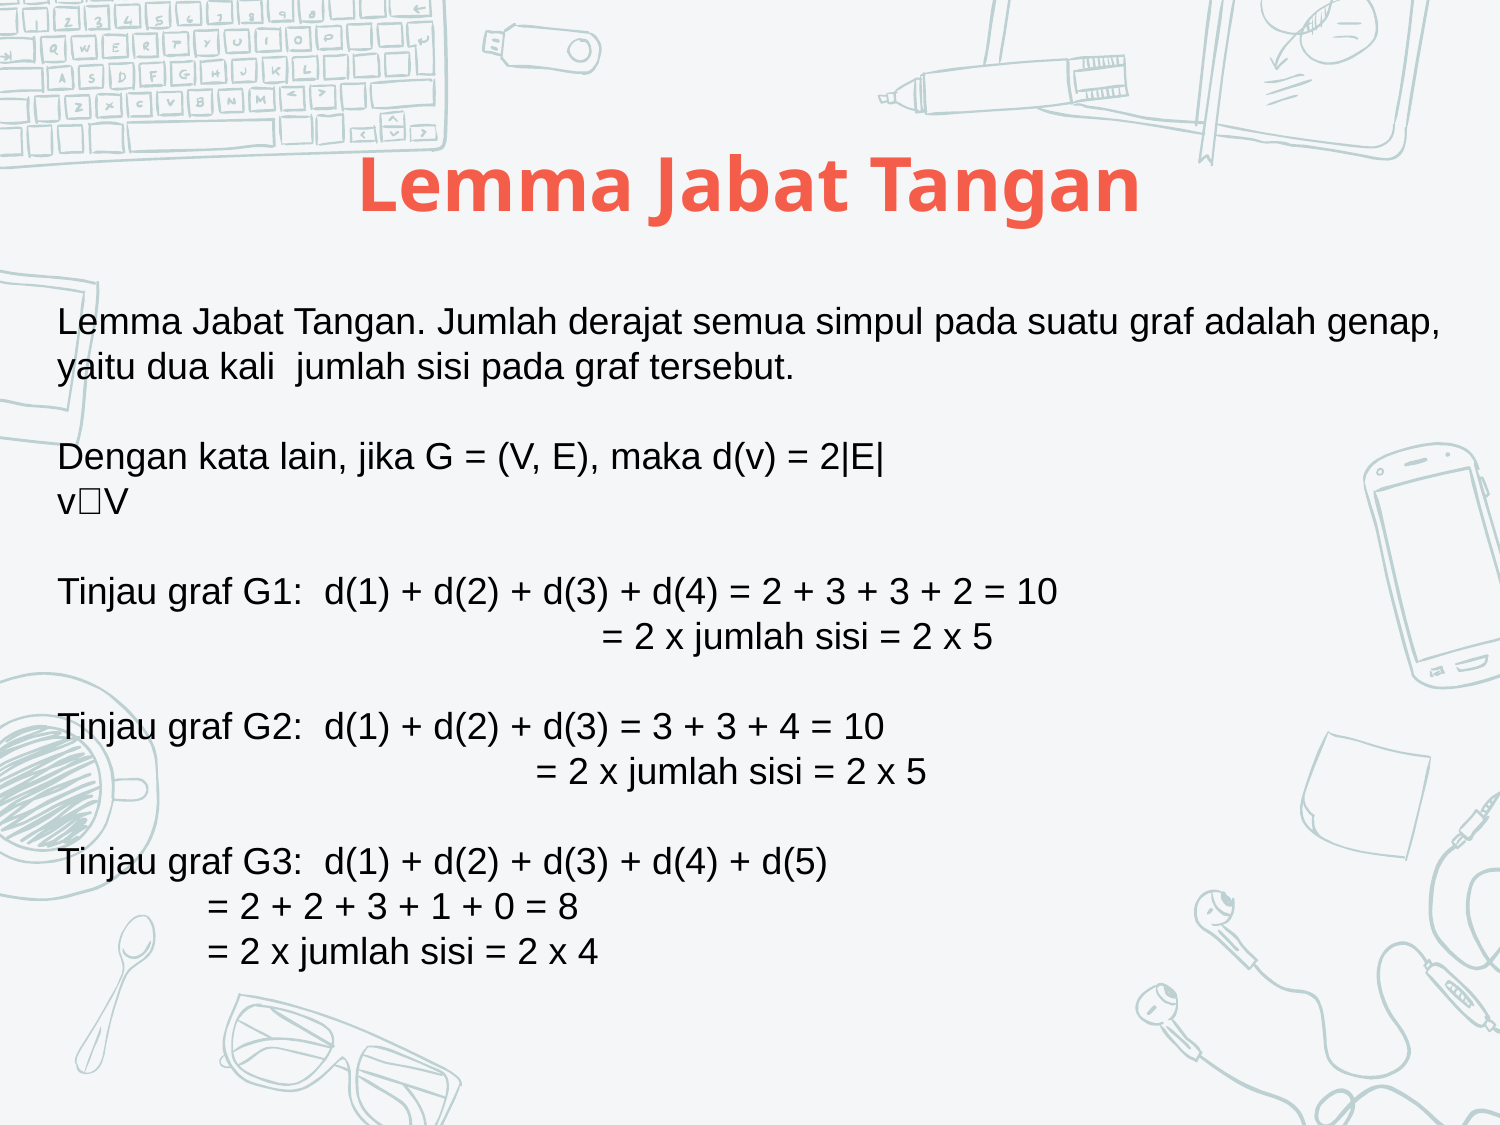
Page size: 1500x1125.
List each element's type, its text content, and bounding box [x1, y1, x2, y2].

title Lemma Jabat Tangan [185, 114, 1315, 242]
